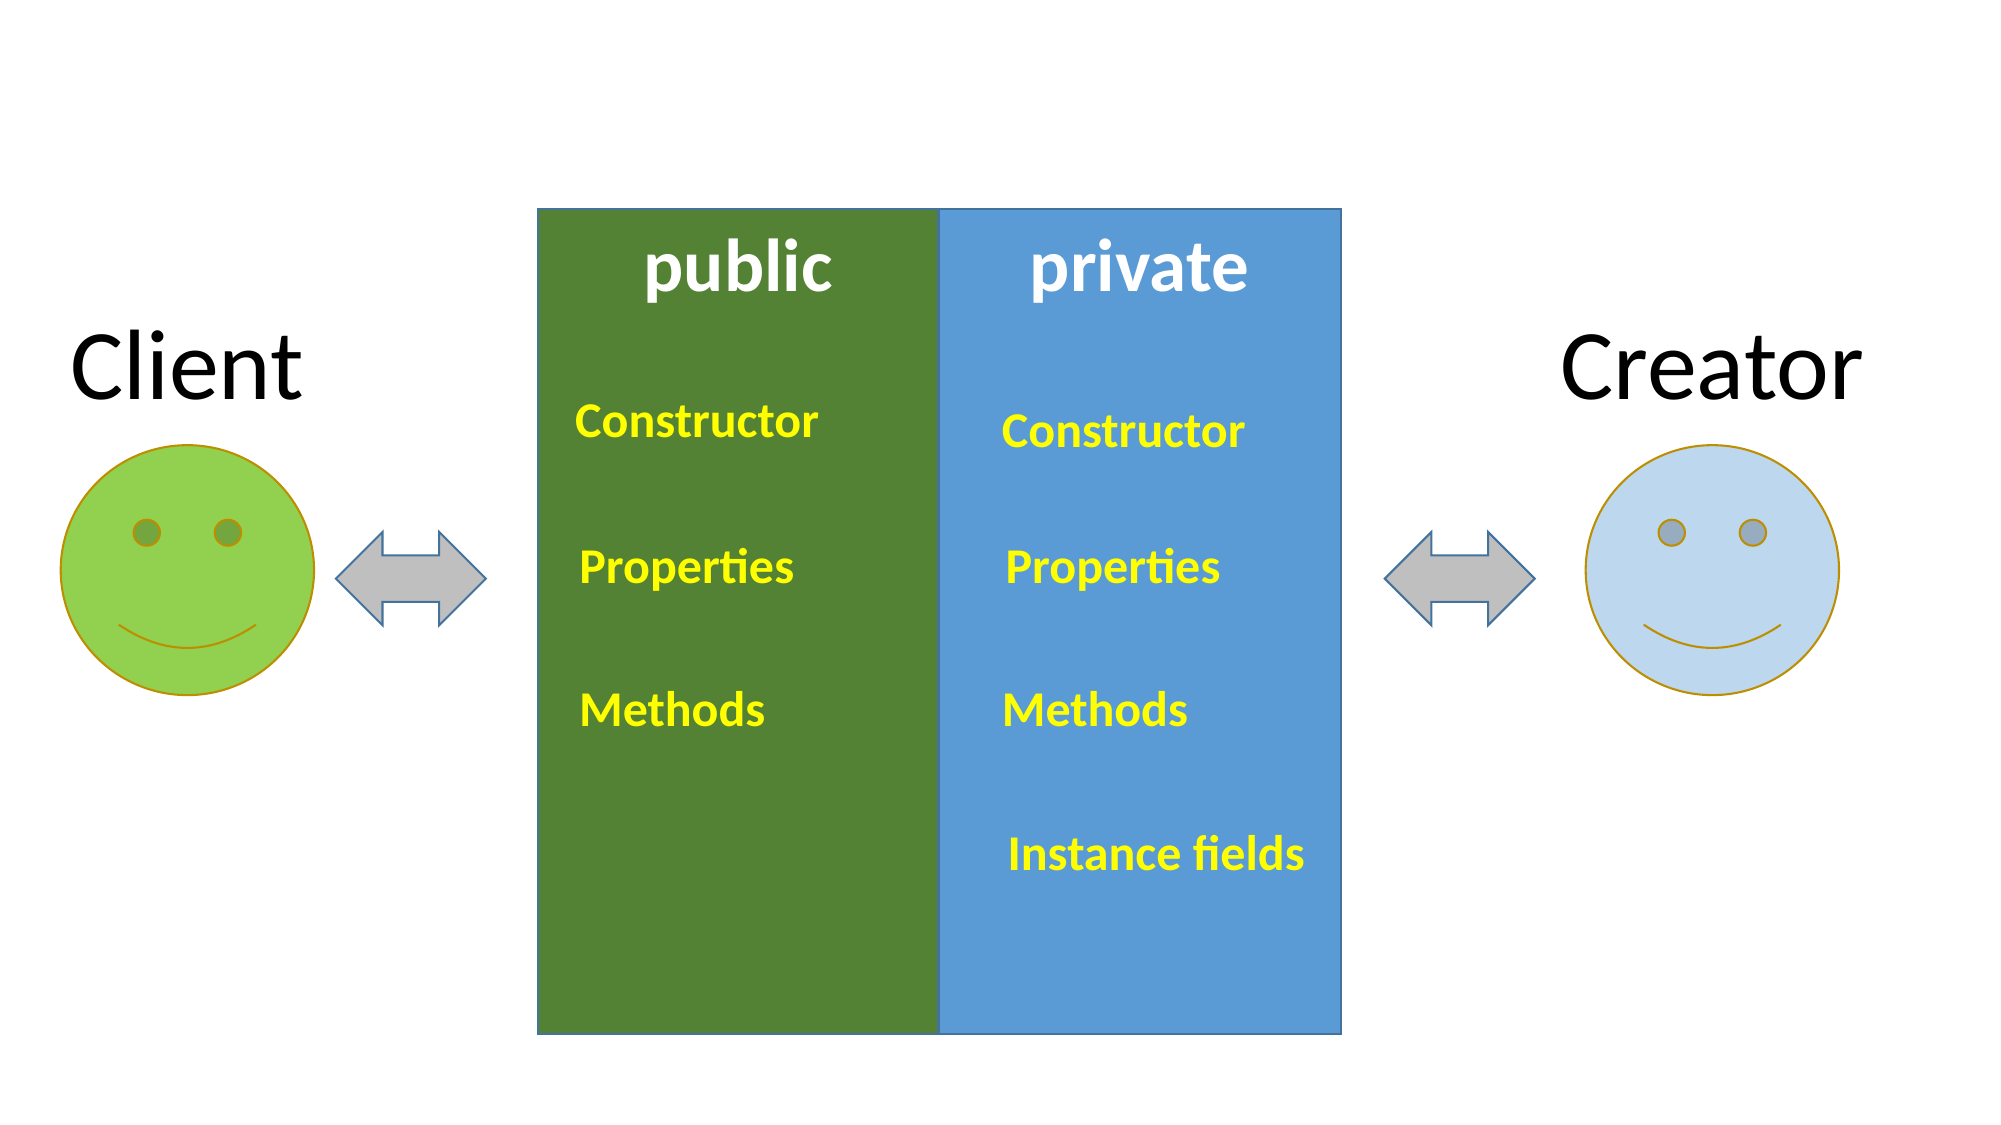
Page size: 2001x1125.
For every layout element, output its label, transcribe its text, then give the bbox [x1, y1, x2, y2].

text_box Client [55, 292, 320, 427]
text_box Instance fields [992, 812, 1320, 888]
text_box private [937, 208, 1342, 1035]
text_box [1383, 529, 1537, 628]
text_box [1584, 444, 1841, 697]
text_box public [537, 208, 937, 1035]
text_box [334, 529, 488, 628]
text_box Methods [987, 669, 1204, 745]
text_box Properties [564, 526, 810, 602]
text_box Constructor [987, 390, 1261, 466]
text_box Creator [1545, 292, 1879, 427]
text_box Constructor [560, 380, 835, 456]
text_box Properties [990, 526, 1236, 602]
text_box Methods [564, 669, 781, 745]
text_box [59, 444, 316, 697]
